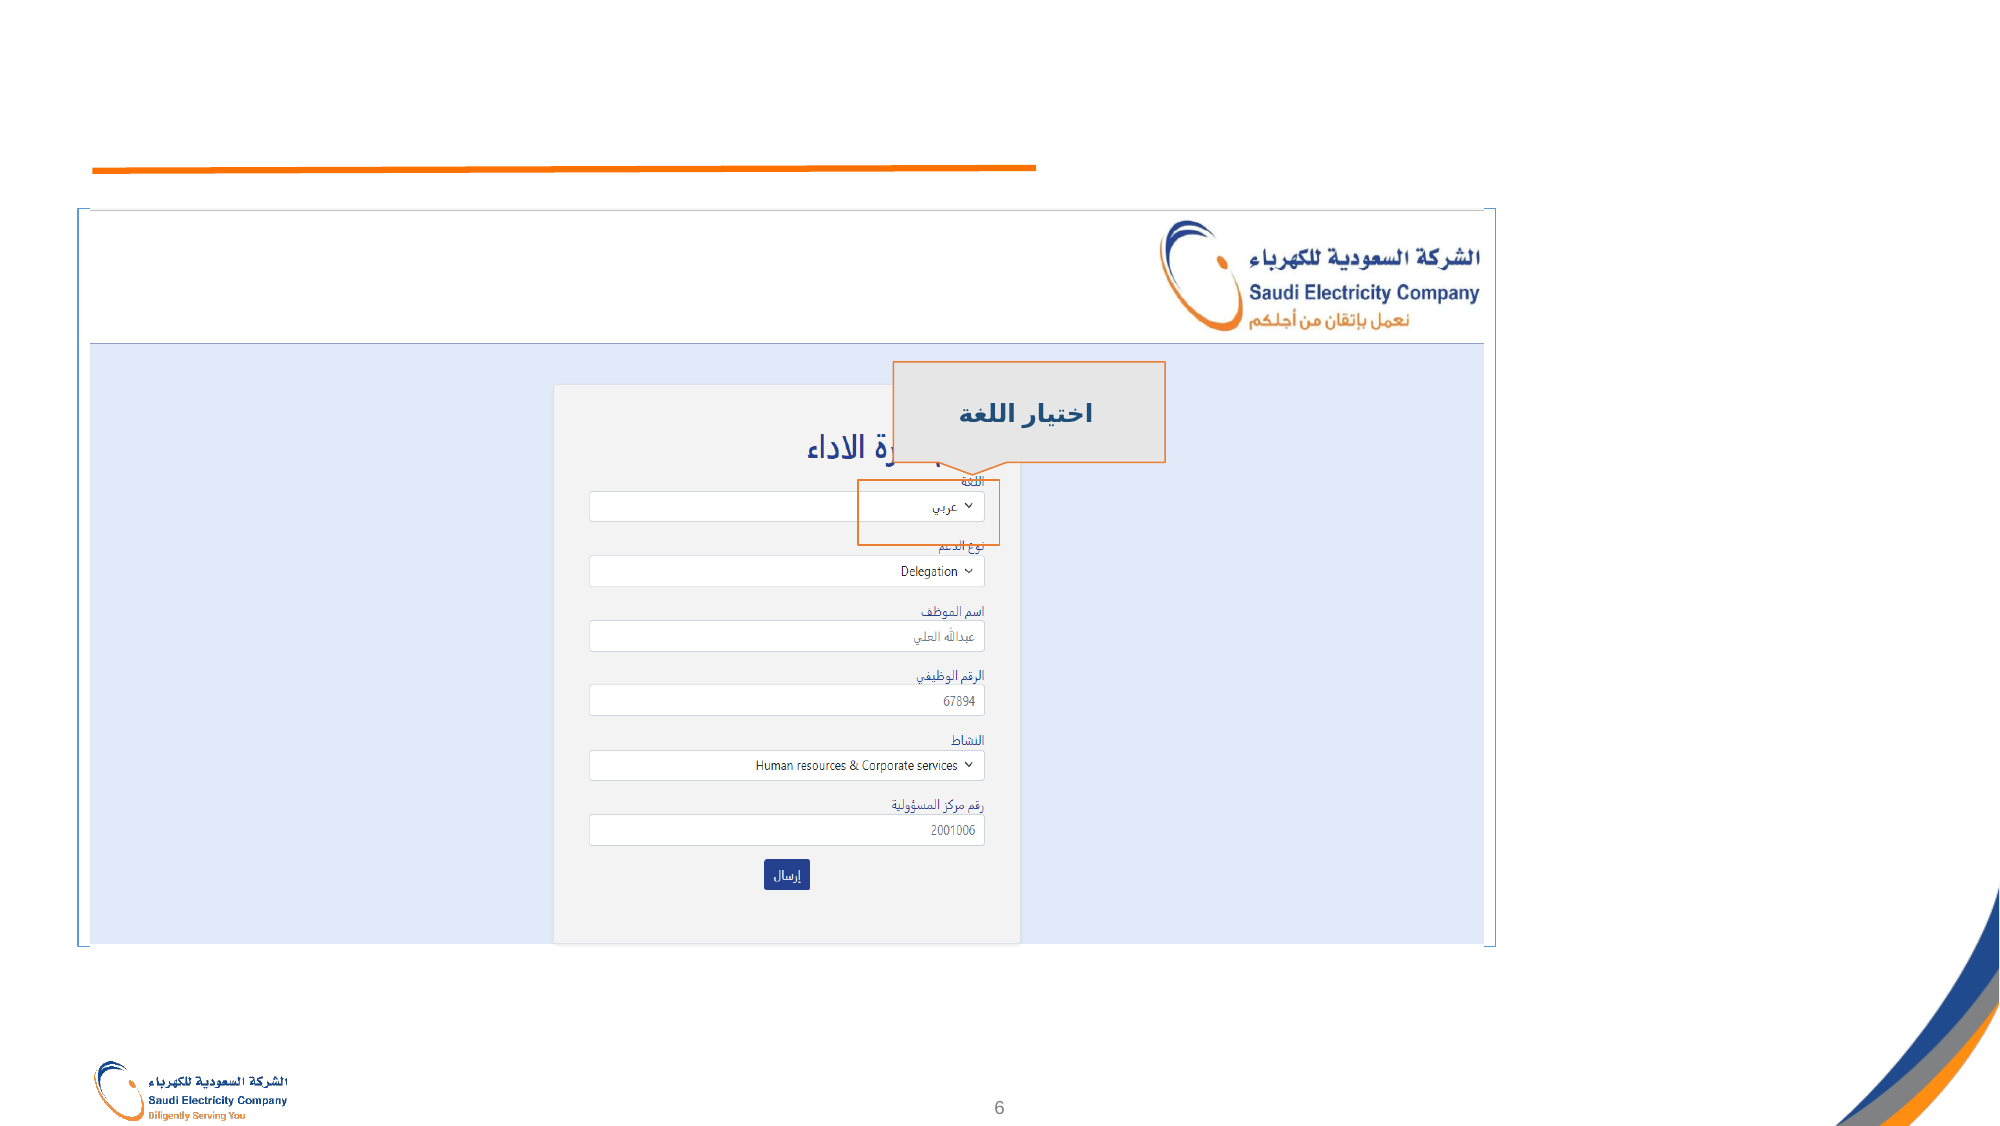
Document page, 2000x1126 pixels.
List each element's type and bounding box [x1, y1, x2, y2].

picture [1834, 872, 2000, 1126]
picture [89, 208, 1485, 947]
text_box [76, 206, 90, 949]
picture [94, 1061, 287, 1121]
text_box [1483, 206, 1498, 949]
